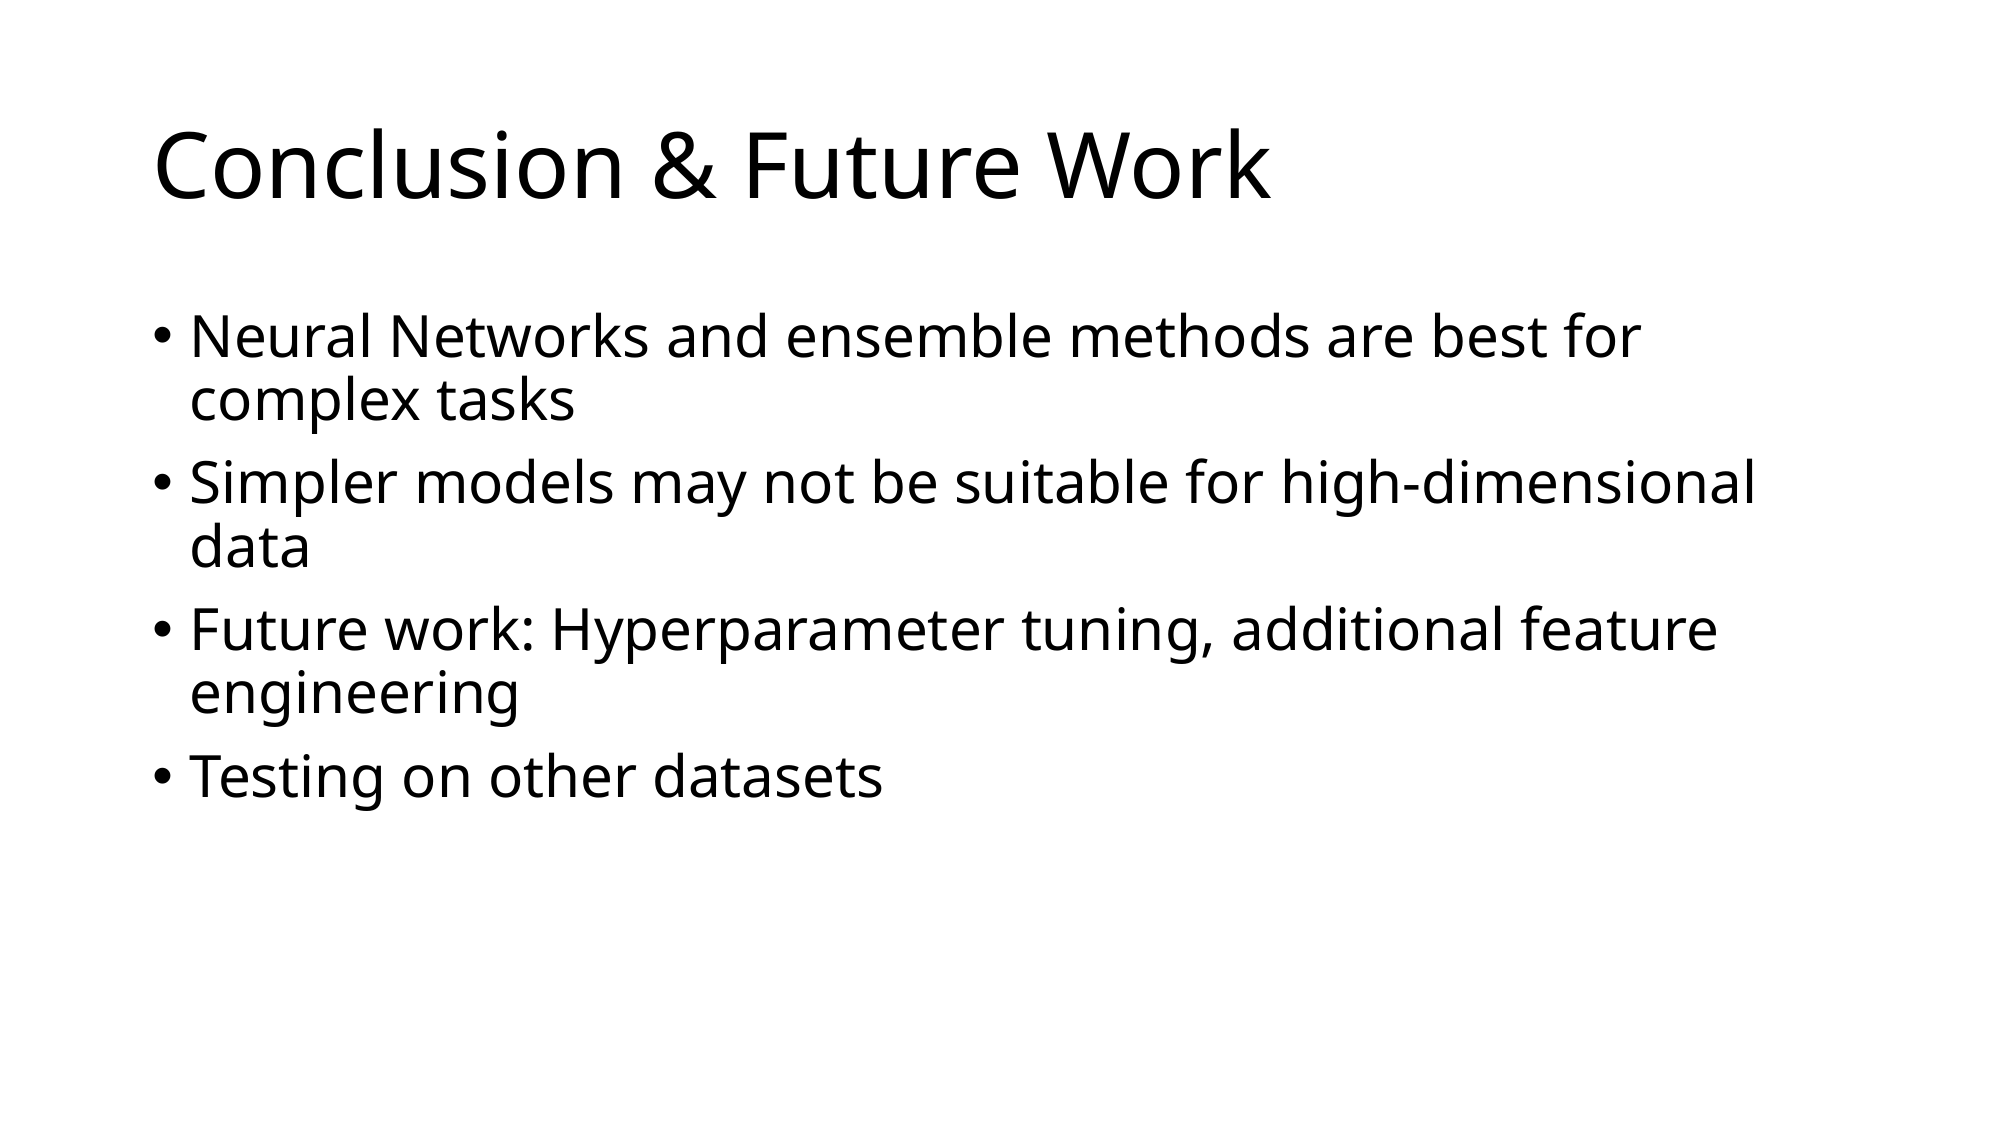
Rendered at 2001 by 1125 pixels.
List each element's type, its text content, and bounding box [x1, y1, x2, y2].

list Neural Networks and ensemble methods are best for complex tasks Simpler models may not be suitable for high-dimensional data Future work: Hyperparameter tuning, additional feature engineering Testing on other datasets [137, 299, 1863, 1014]
title Conclusion & Future Work [137, 59, 1863, 278]
